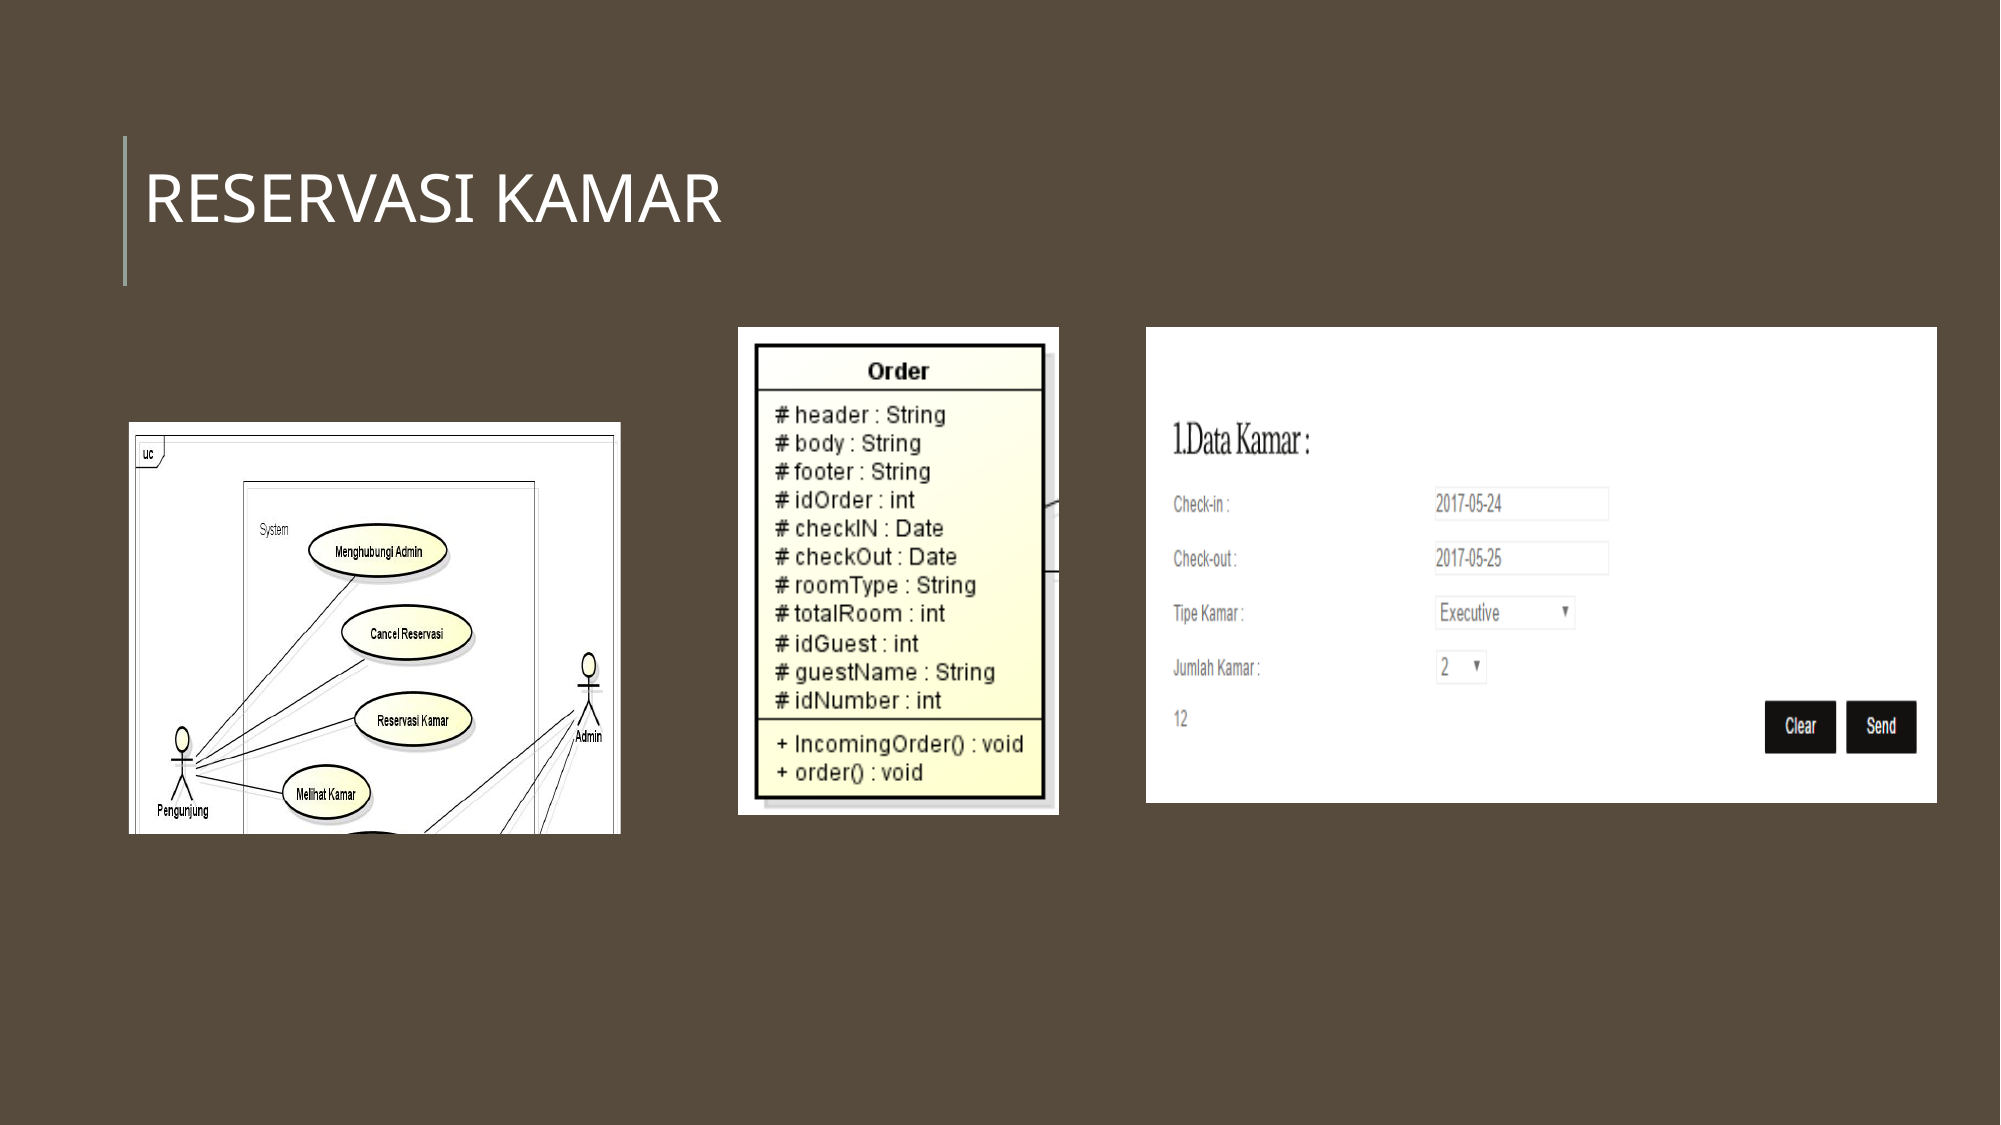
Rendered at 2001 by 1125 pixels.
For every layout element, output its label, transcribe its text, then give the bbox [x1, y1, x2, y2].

picture [1146, 326, 1938, 804]
picture [738, 326, 1059, 816]
text_box RESERVASI KAMAR [128, 148, 738, 244]
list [128, 421, 621, 835]
